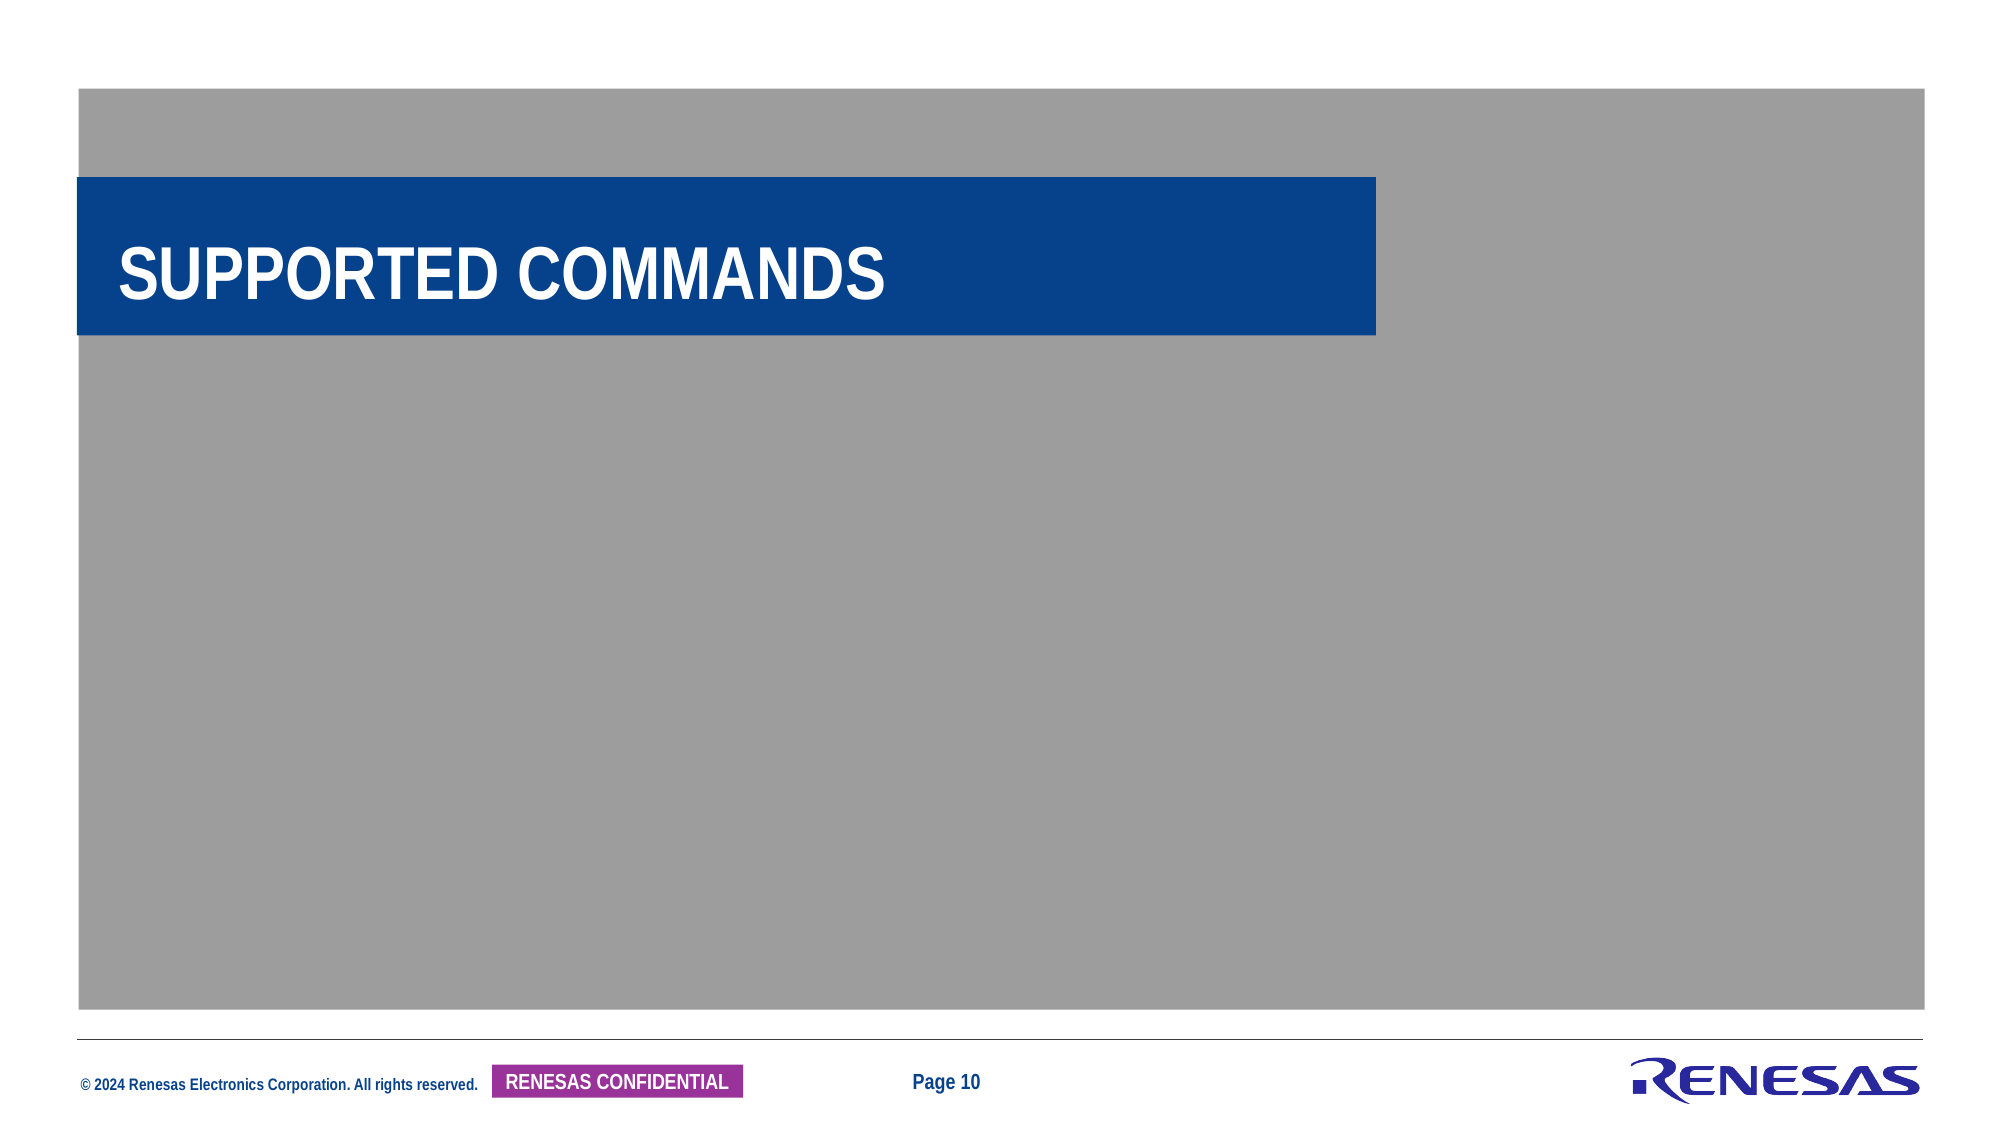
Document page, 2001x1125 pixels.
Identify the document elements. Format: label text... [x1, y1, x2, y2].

list Supported commands [76, 177, 1376, 336]
picture [1628, 1055, 1923, 1106]
